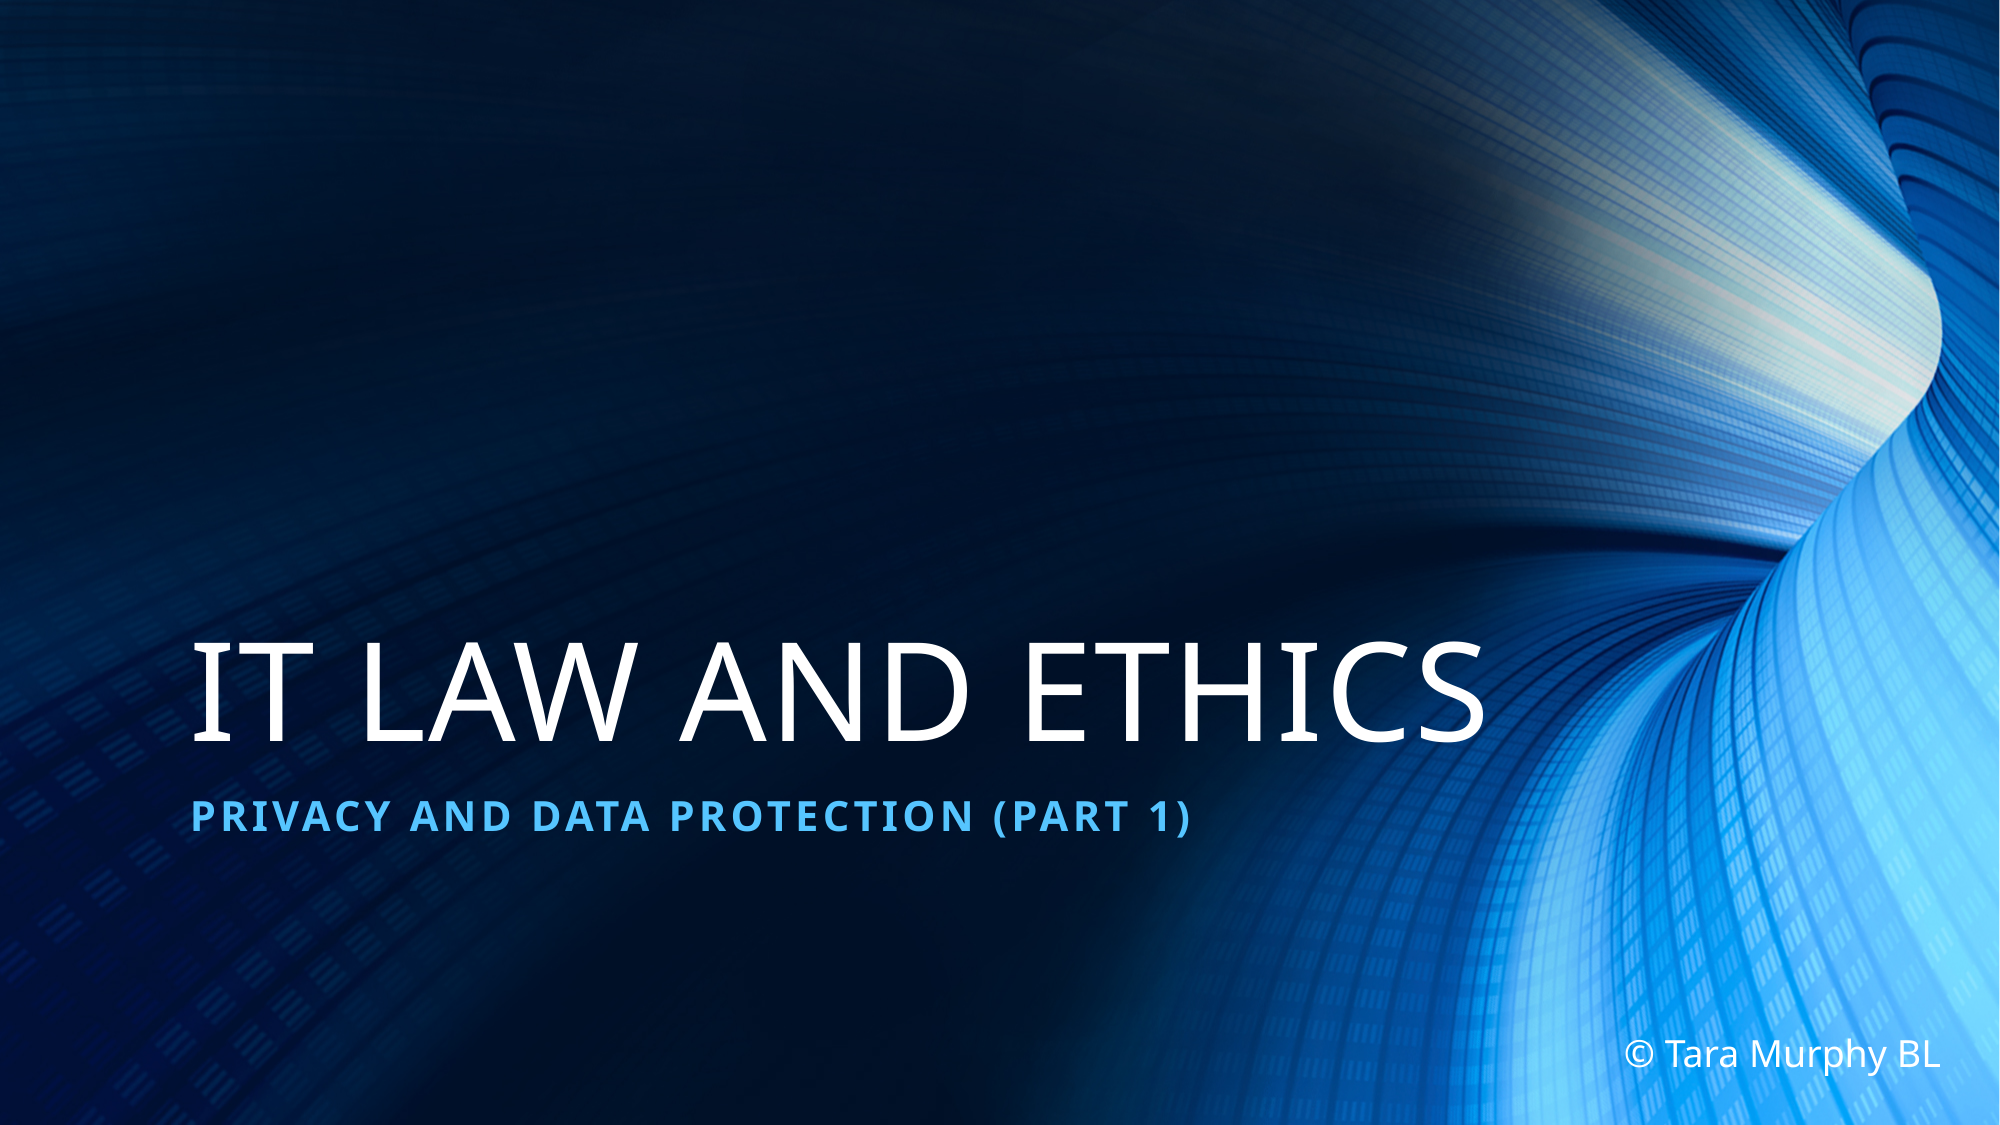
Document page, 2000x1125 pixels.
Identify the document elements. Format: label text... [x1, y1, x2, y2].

subtitle Privacy and data protection (Part 1) [174, 787, 1525, 988]
text_box © Tara Murphy BL [1609, 1023, 1957, 1083]
picture [0, 0, 2000, 1125]
title IT LAW AND ETHICS [174, 299, 1721, 775]
